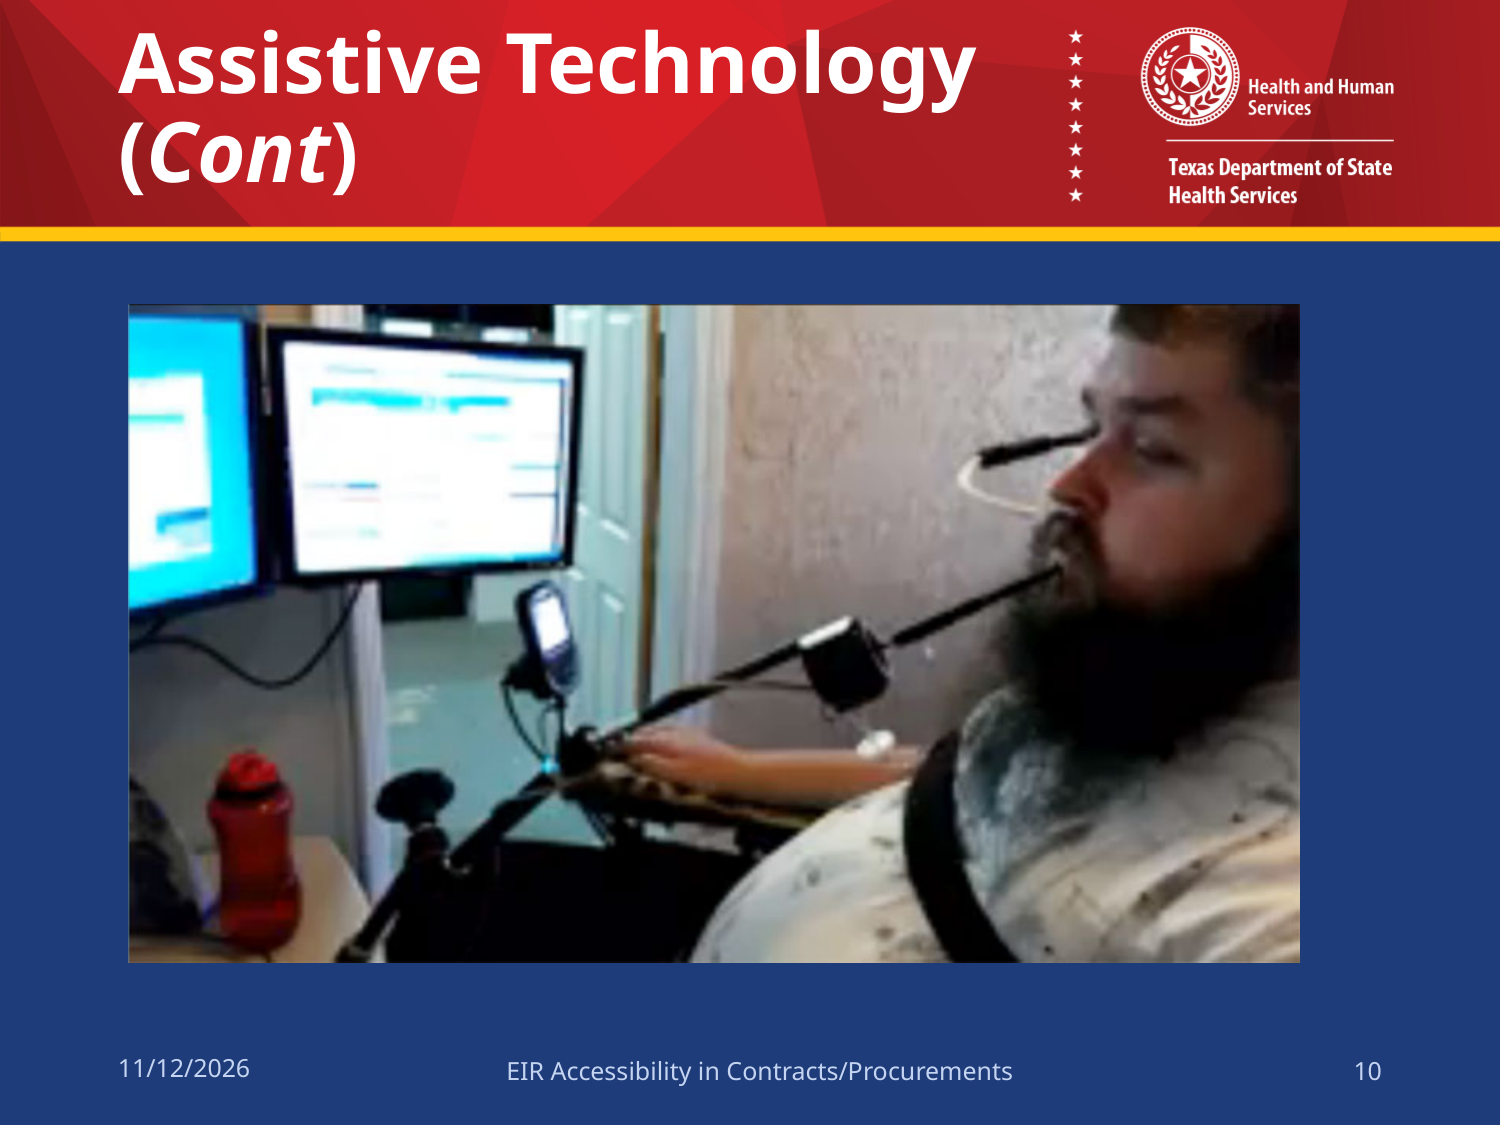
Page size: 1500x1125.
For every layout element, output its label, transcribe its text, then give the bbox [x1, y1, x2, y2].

picture [0, 0, 1500, 1125]
text_box EIR Accessibility in Contracts/Procurements [370, 1040, 1150, 1100]
title Assistive Technology (Cont) [103, 59, 1067, 209]
text_box 10 [1179, 1040, 1397, 1100]
text_box 2/15/2017 [103, 1040, 341, 1100]
